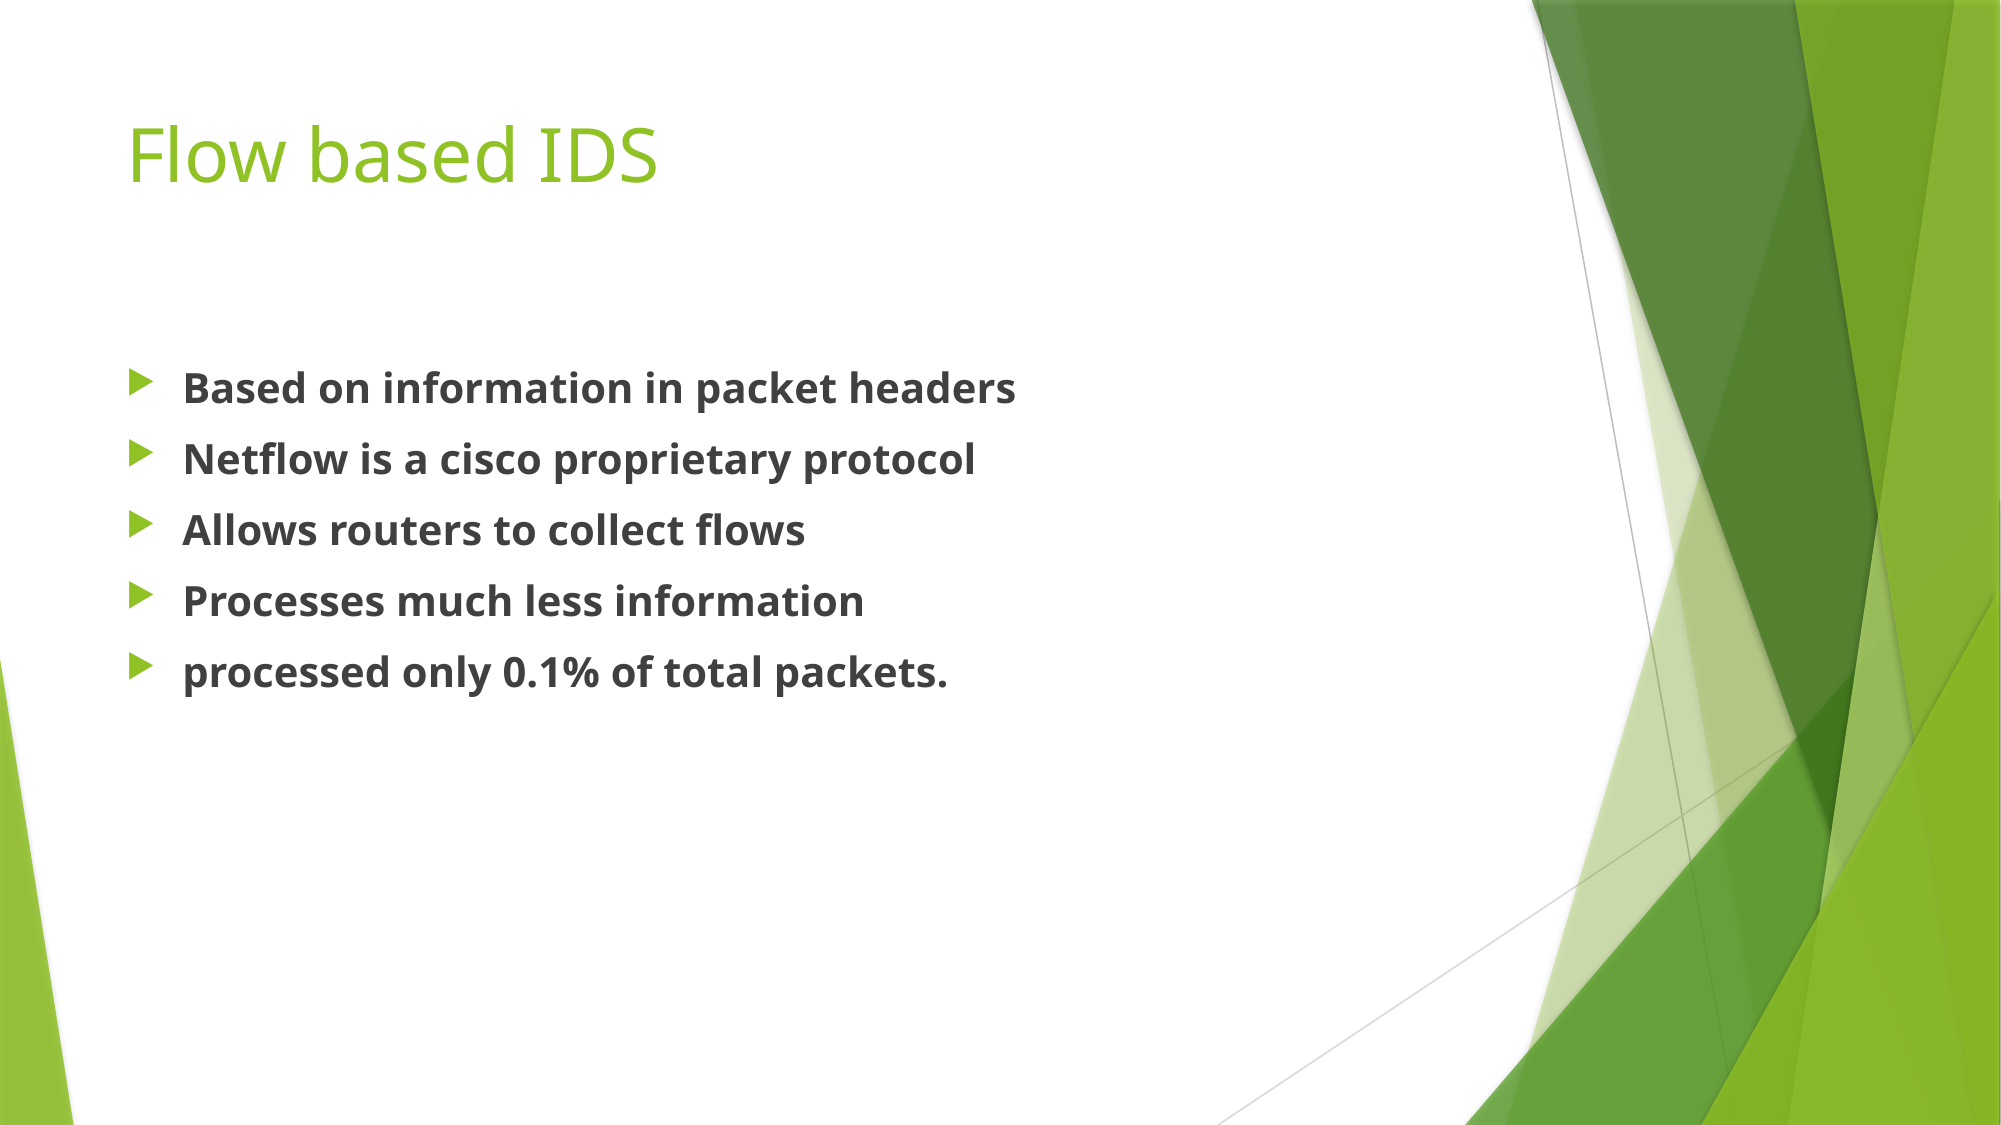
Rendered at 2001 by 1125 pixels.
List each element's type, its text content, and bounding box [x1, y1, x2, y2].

title Flow based IDS [111, 99, 1522, 317]
list Based on information in packet headers Netflow is a cisco proprietary protocol Allows routers to collect flows Processes much less information processed only 0.1% of total packets. [111, 354, 1522, 992]
